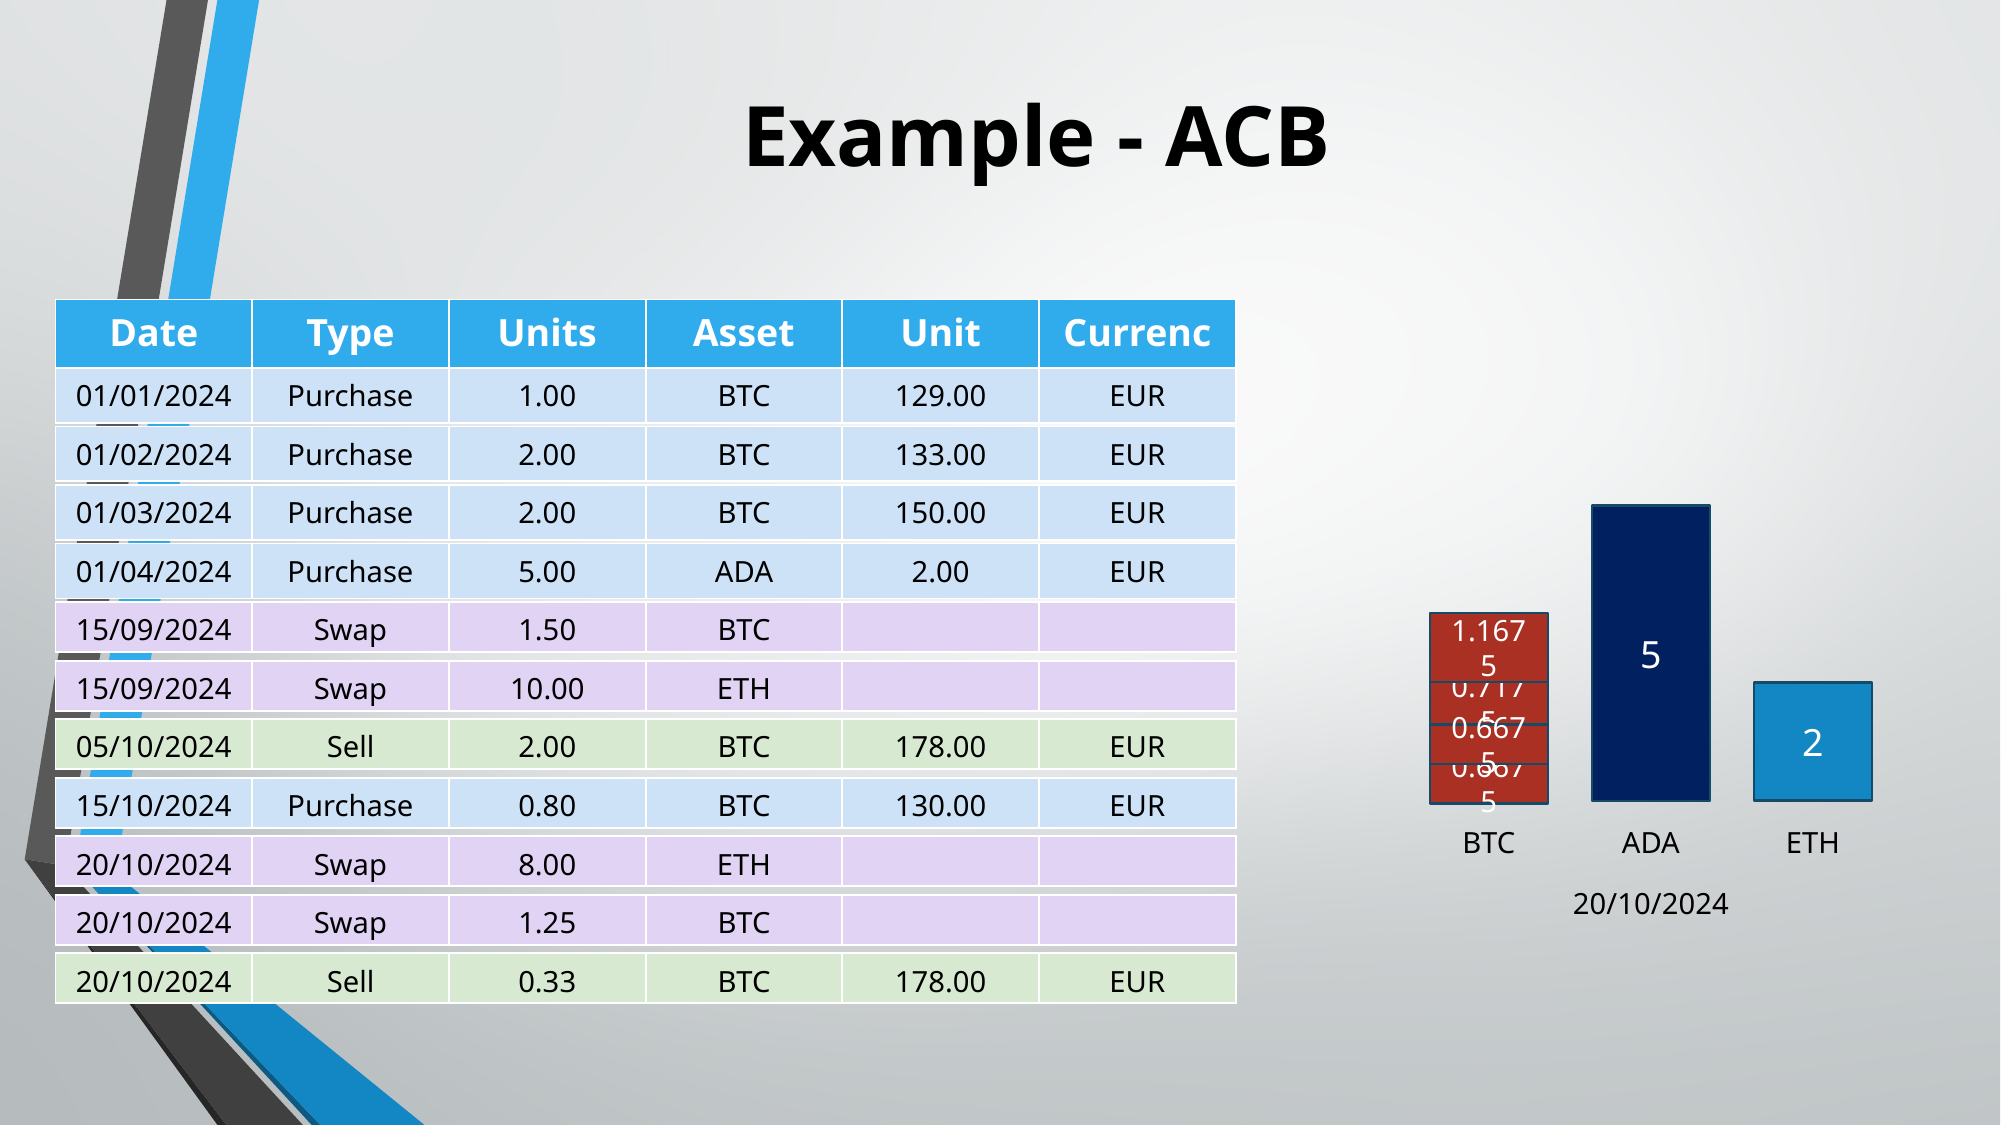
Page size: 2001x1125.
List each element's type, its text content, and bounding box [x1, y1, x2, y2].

text_box 0.6675 [1429, 765, 1549, 805]
table_header Purchase [253, 779, 448, 827]
table_header Swap [253, 603, 448, 651]
table_header EUR [1040, 720, 1235, 768]
table_header [1040, 662, 1235, 710]
table_header EUR [1040, 954, 1235, 1002]
table_header 133.00 [843, 427, 1038, 480]
text_box 1.1675 [1429, 612, 1549, 683]
table_header [843, 603, 1038, 651]
table_header [843, 896, 1038, 944]
table_header 2.00 [843, 544, 1038, 598]
table_header 01/01/2024 [56, 369, 251, 422]
table_header 8.00 [450, 837, 645, 885]
table_header 178.00 [843, 954, 1038, 1002]
text_box 5 [1591, 504, 1711, 802]
table_header Currency [1040, 300, 1235, 367]
table_header Swap [253, 896, 448, 944]
text_box ETH [1753, 817, 1872, 867]
table_header EUR [1040, 427, 1235, 480]
table_header 150.00 [843, 486, 1038, 539]
table_header 20/10/2024 [56, 896, 251, 944]
table_header [1040, 837, 1235, 885]
table_header Units [450, 300, 645, 367]
table_header 15/10/2024 [56, 779, 251, 827]
table_header Type [253, 300, 448, 367]
table_header 0.80 [450, 779, 645, 827]
table_header EUR [1040, 369, 1235, 422]
table_header 0.33 [450, 954, 645, 1002]
table_header EUR [1040, 486, 1235, 539]
table_header Purchase [253, 369, 448, 422]
table_header 01/03/2024 [56, 486, 251, 539]
table_header Purchase [253, 544, 448, 598]
table_header BTC [647, 954, 841, 1002]
table_header 129.00 [843, 369, 1038, 422]
table_header 2.00 [450, 720, 645, 768]
table_header 20/10/2024 [56, 954, 251, 1002]
text_box 2 [1753, 681, 1873, 802]
table_header Purchase [253, 427, 448, 480]
table_header ETH [647, 662, 841, 710]
table_header 20/10/2024 [56, 837, 251, 885]
table_header Purchase [253, 486, 448, 539]
table_header BTC [647, 779, 841, 827]
table_header 178.00 [843, 720, 1038, 768]
table_header [843, 662, 1038, 710]
text_box 0.6675 [1429, 723, 1549, 765]
table_header BTC [647, 720, 841, 768]
text_box 0.7175 [1429, 683, 1549, 723]
table_header Swap [253, 837, 448, 885]
table_header BTC [647, 427, 841, 480]
text_box BTC [1429, 817, 1549, 867]
table_header ADA [647, 544, 841, 598]
table_header 01/04/2024 [56, 544, 251, 598]
title Example - ACB [225, 48, 1849, 218]
table_header EUR [1040, 544, 1235, 598]
table_header Asset [647, 300, 841, 367]
table_header 01/02/2024 [56, 427, 251, 480]
table_header 1.00 [450, 369, 645, 422]
table_header 5.00 [450, 544, 645, 598]
text_box 20/10/2024 [1510, 877, 1791, 928]
table_header Swap [253, 662, 448, 710]
table_header [1040, 896, 1235, 944]
table_header 130.00 [843, 779, 1038, 827]
table_header ETH [647, 837, 841, 885]
table_header BTC [647, 369, 841, 422]
table_header 1.25 [450, 896, 645, 944]
table_header [843, 837, 1038, 885]
table_header Unit Price [843, 300, 1038, 367]
table_header 2.00 [450, 427, 645, 480]
table_header 15/09/2024 [56, 662, 251, 710]
table_header BTC [647, 603, 841, 651]
table_header Sell [253, 954, 448, 1002]
table_header 2.00 [450, 486, 645, 539]
table_header EUR [1040, 779, 1235, 827]
table_header BTC [647, 486, 841, 539]
table_header 15/09/2024 [56, 603, 251, 651]
table_header 05/10/2024 [56, 720, 251, 768]
table_header 1.50 [450, 603, 645, 651]
table_header BTC [647, 896, 841, 944]
table_header Sell [253, 720, 448, 768]
table_header [1040, 603, 1235, 651]
table_header Date [56, 300, 251, 367]
table_header 10.00 [450, 662, 645, 710]
text_box ADA [1591, 817, 1710, 867]
